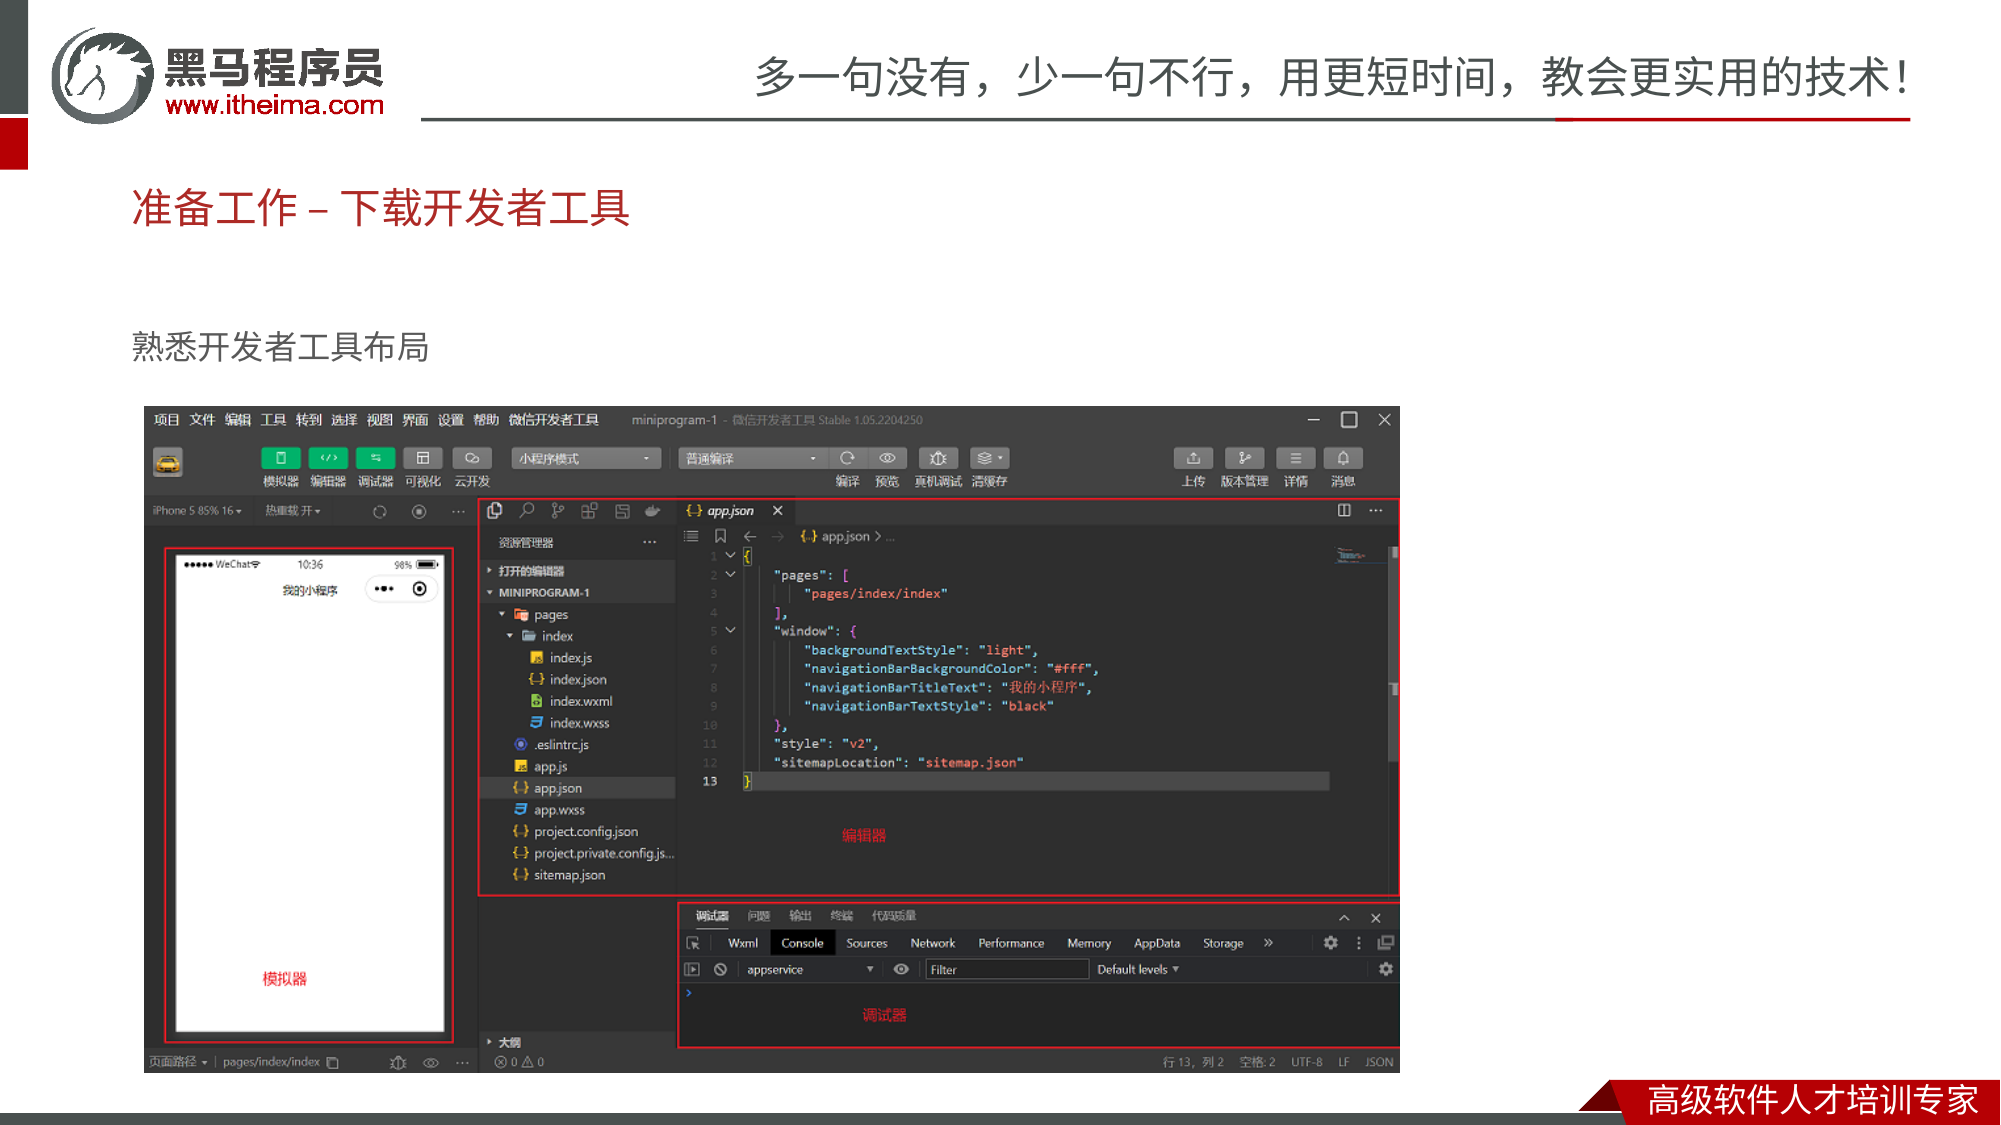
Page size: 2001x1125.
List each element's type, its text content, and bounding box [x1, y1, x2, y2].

text_box 熟悉开发者工具布局 [116, 278, 1807, 374]
picture [144, 406, 1400, 1073]
picture [50, 26, 384, 125]
title 准备工作 – 下载开发者工具 [116, 164, 1872, 250]
